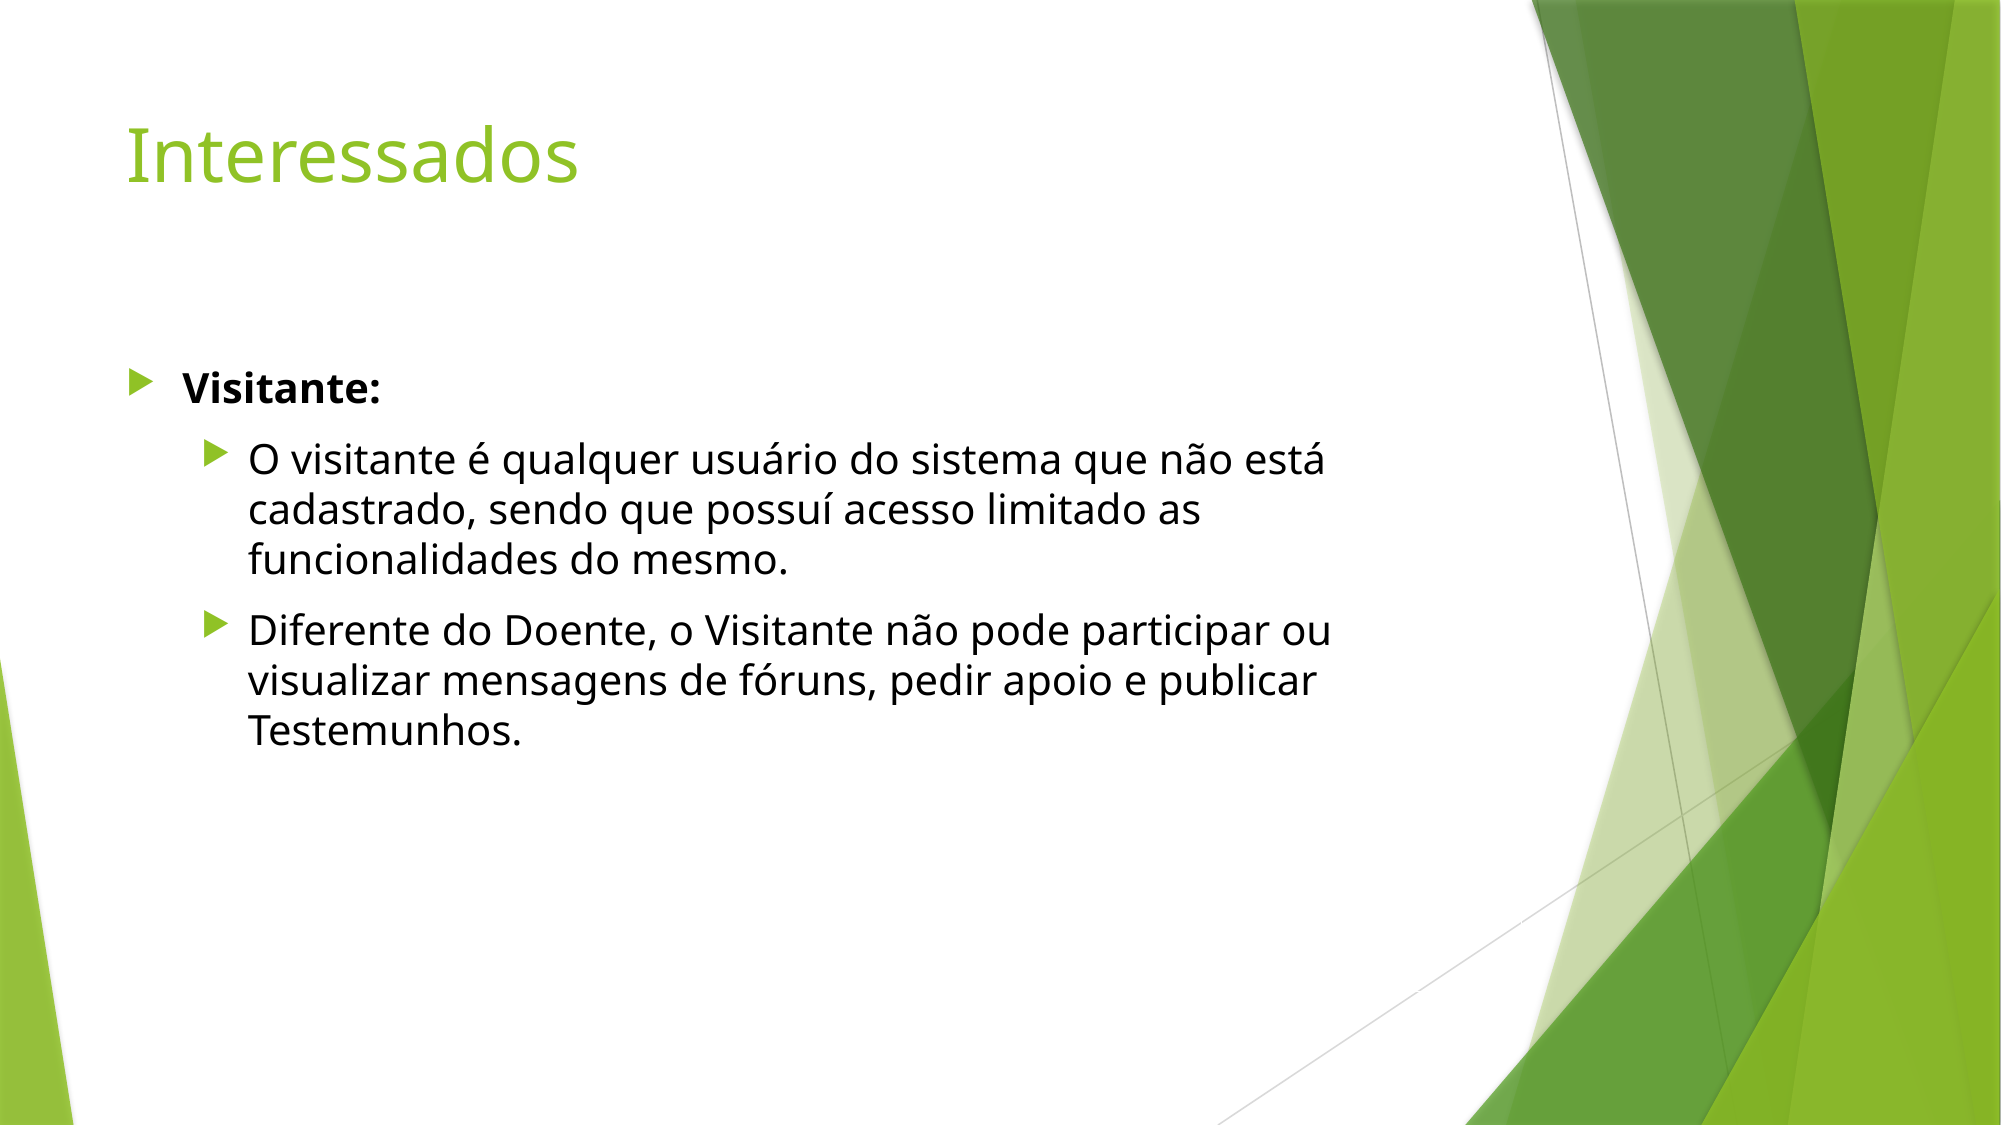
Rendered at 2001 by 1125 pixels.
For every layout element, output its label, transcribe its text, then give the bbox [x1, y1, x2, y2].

list Visitante: O visitante é qualquer usuário do sistema que não está cadastrado, sendo que possuí acesso limitado as funcionalidades do mesmo. Diferente do Doente, o Visitante não pode participar ou visualizar mensagens de fóruns, pedir apoio e publicar Testemunhos. [111, 354, 1522, 992]
title Interessados [111, 99, 1522, 317]
